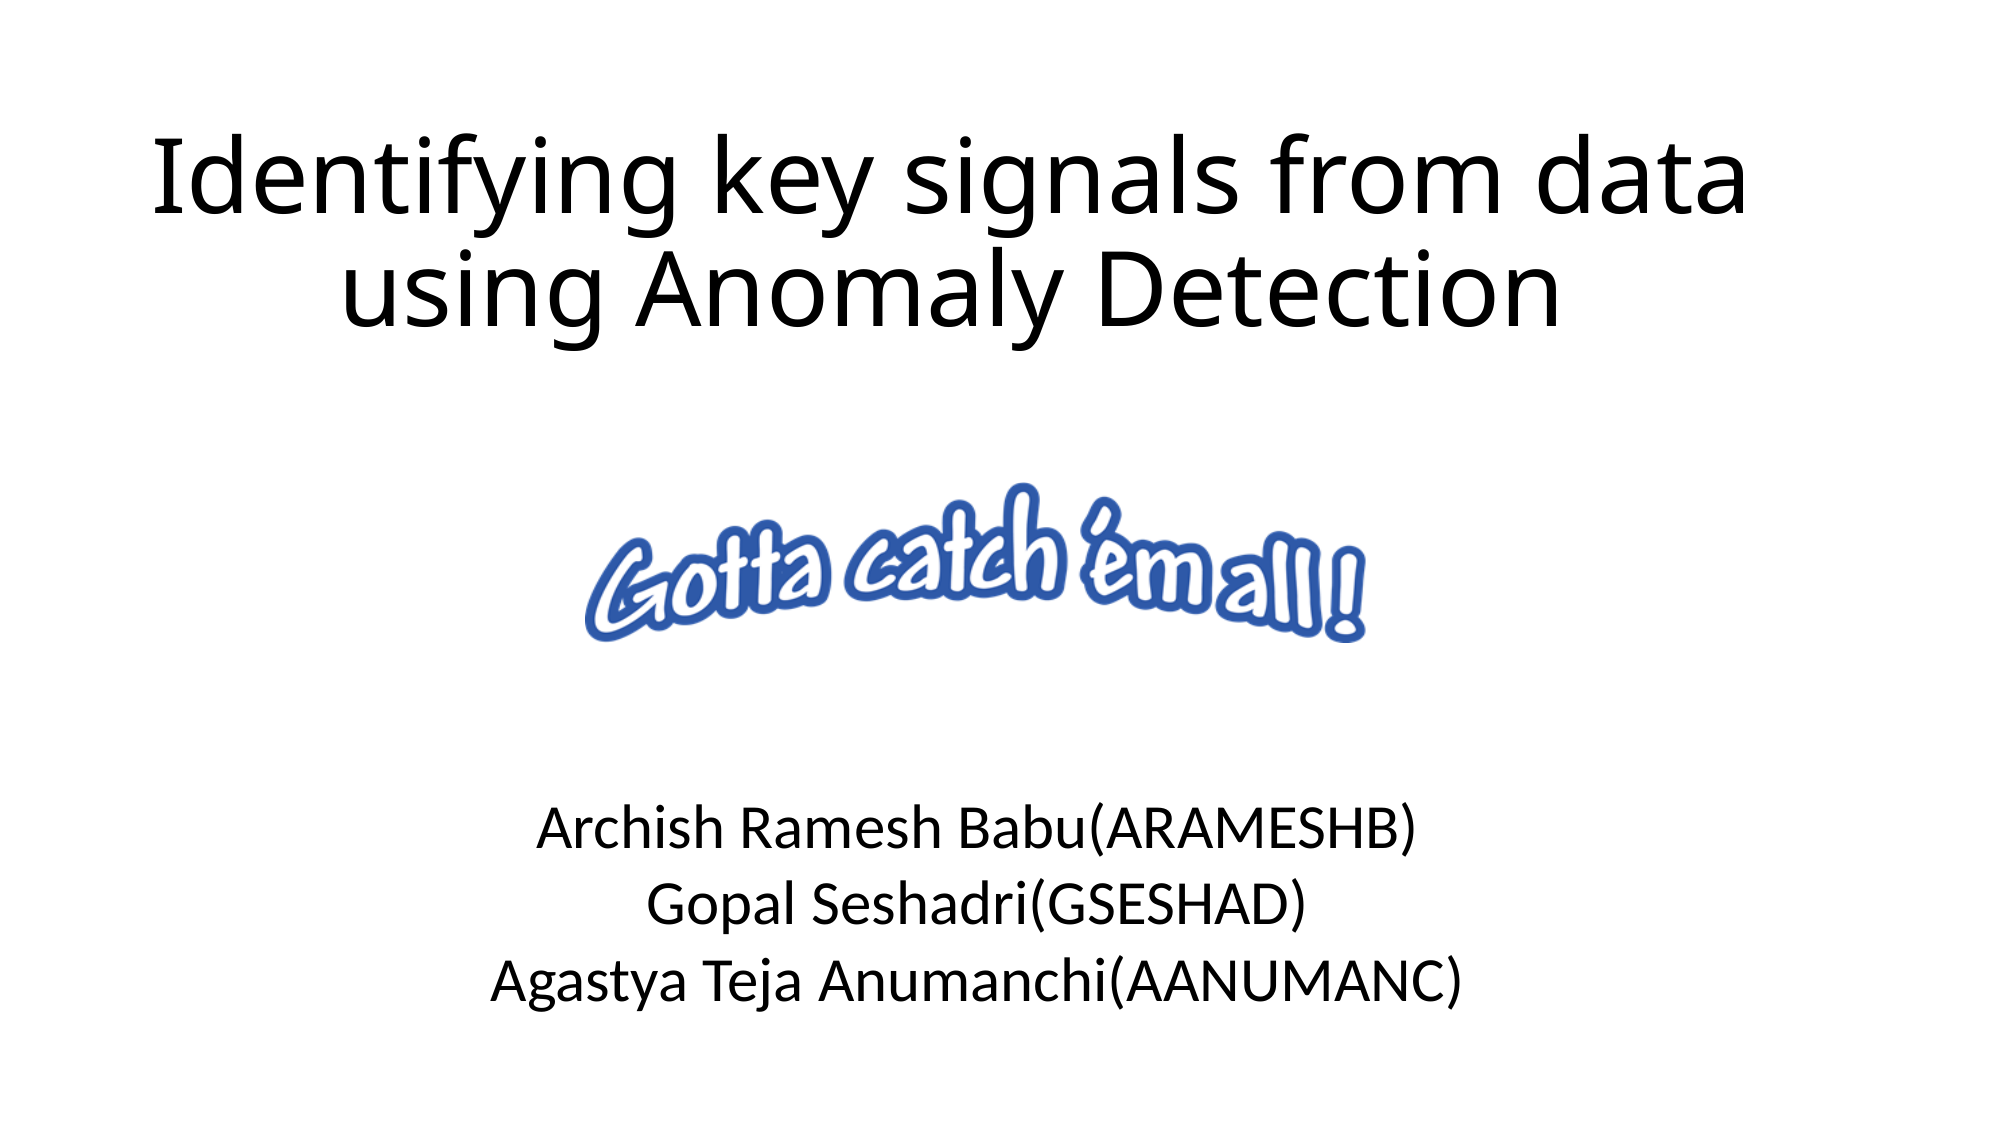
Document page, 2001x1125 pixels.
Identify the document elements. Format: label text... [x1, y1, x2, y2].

title Identifying key signals from data using Anomaly Detection [56, 98, 1849, 357]
picture [585, 482, 1394, 643]
text_box Archish Ramesh Babu(ARAMESHB) Gopal Seshadri(GSESHAD) Agastya Teja Anumanchi(AANUMANC) [228, 786, 1729, 1058]
